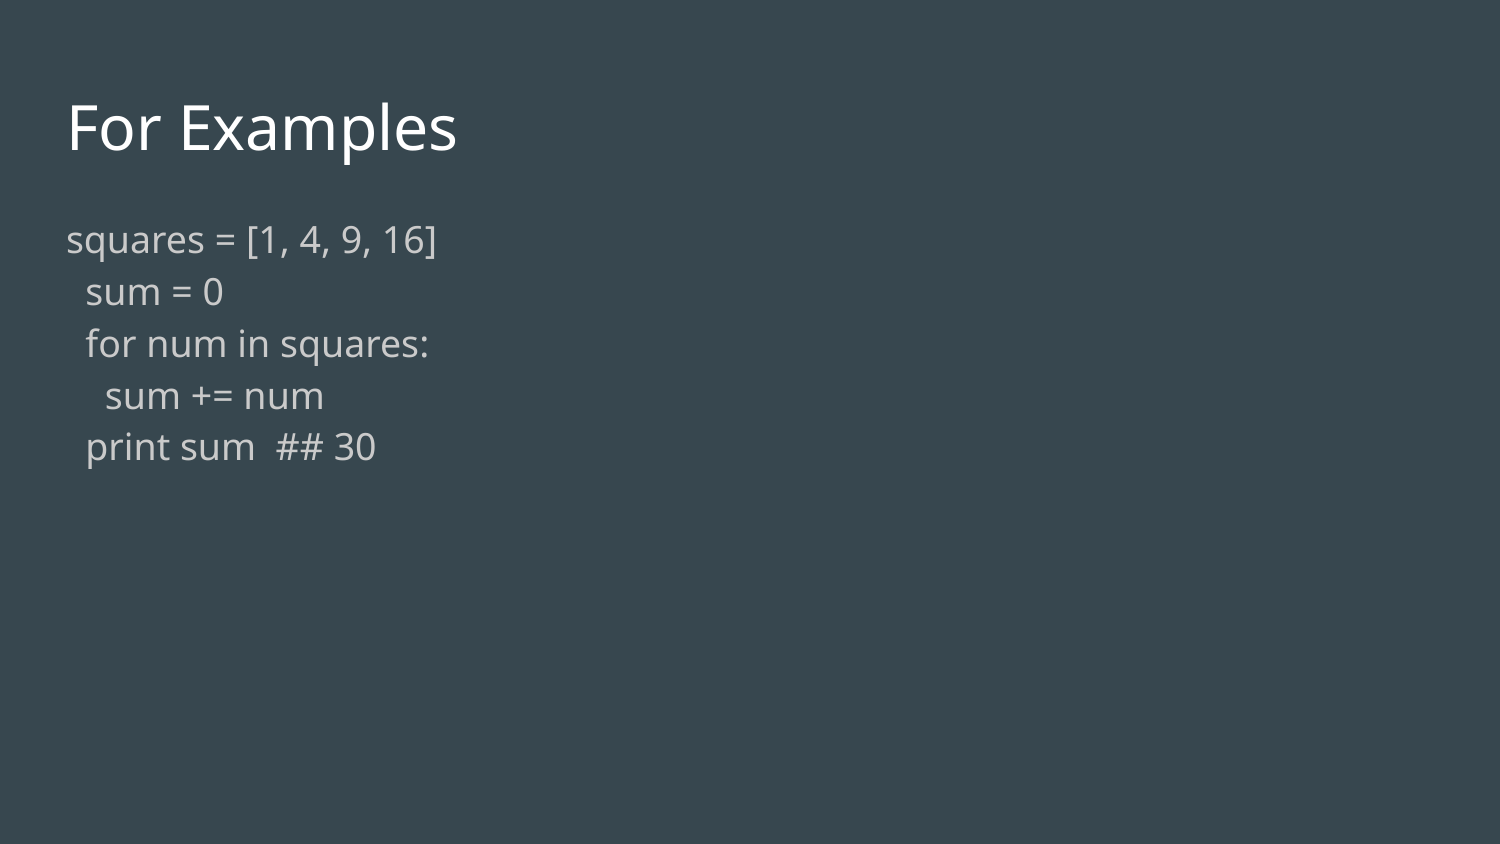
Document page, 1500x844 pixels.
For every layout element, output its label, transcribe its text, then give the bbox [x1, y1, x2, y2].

list squares = [1, 4, 9, 16] sum = 0 for num in squares: sum += num print sum ## 30 [51, 194, 1449, 825]
title For Examples [51, 72, 1449, 167]
